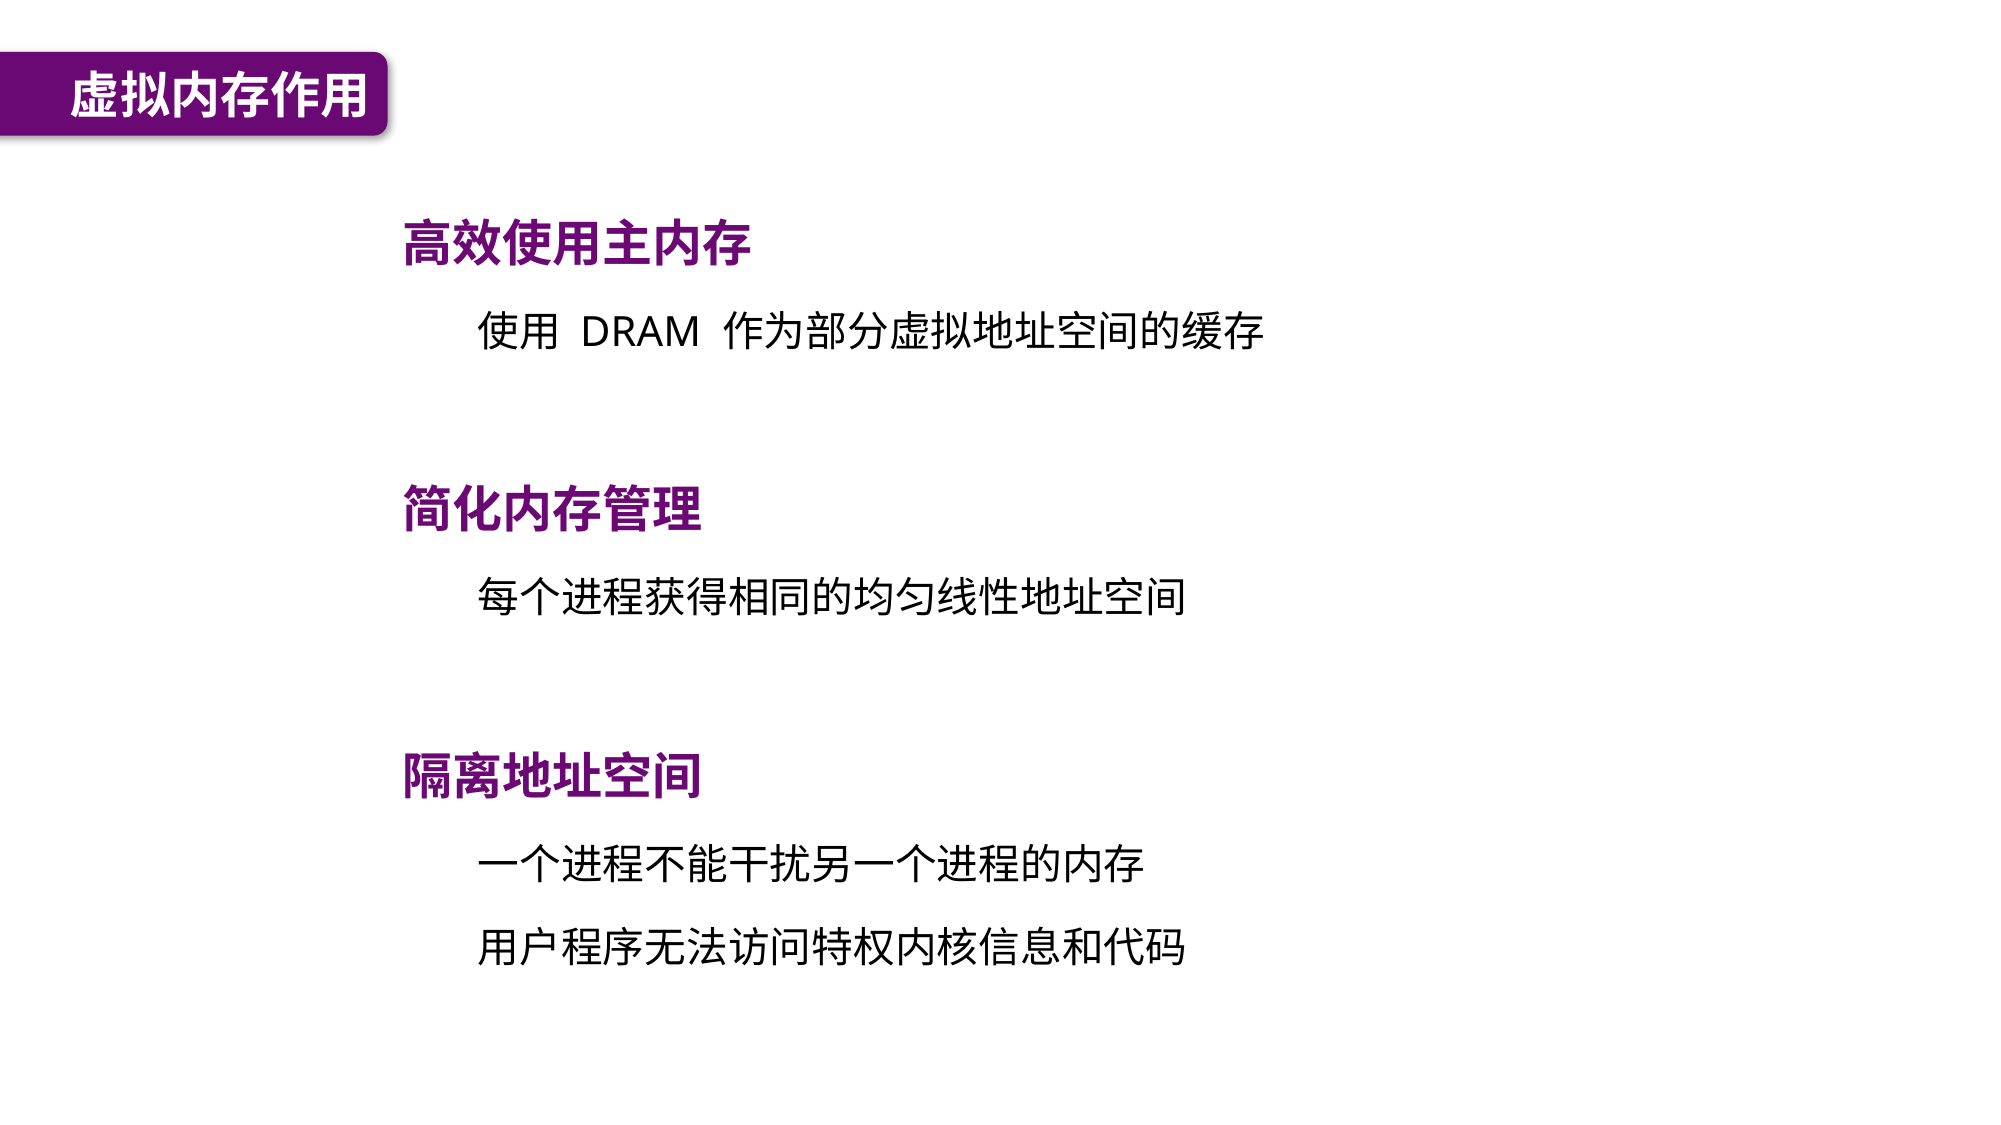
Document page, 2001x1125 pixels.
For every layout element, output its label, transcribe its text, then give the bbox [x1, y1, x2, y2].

text_box 虚拟内存作用 [55, 52, 388, 135]
text_box [0, 51, 378, 136]
list 高效使用主内存 使用 DRAM 作为部分虚拟地址空间的缓存 简化内存管理 每个进程获得相同的均匀线性地址空间 隔离地址空间 一个进程不能干扰另一个进程的内存 用户程序无法访问特权内核信息和代码 [387, 173, 1813, 1073]
